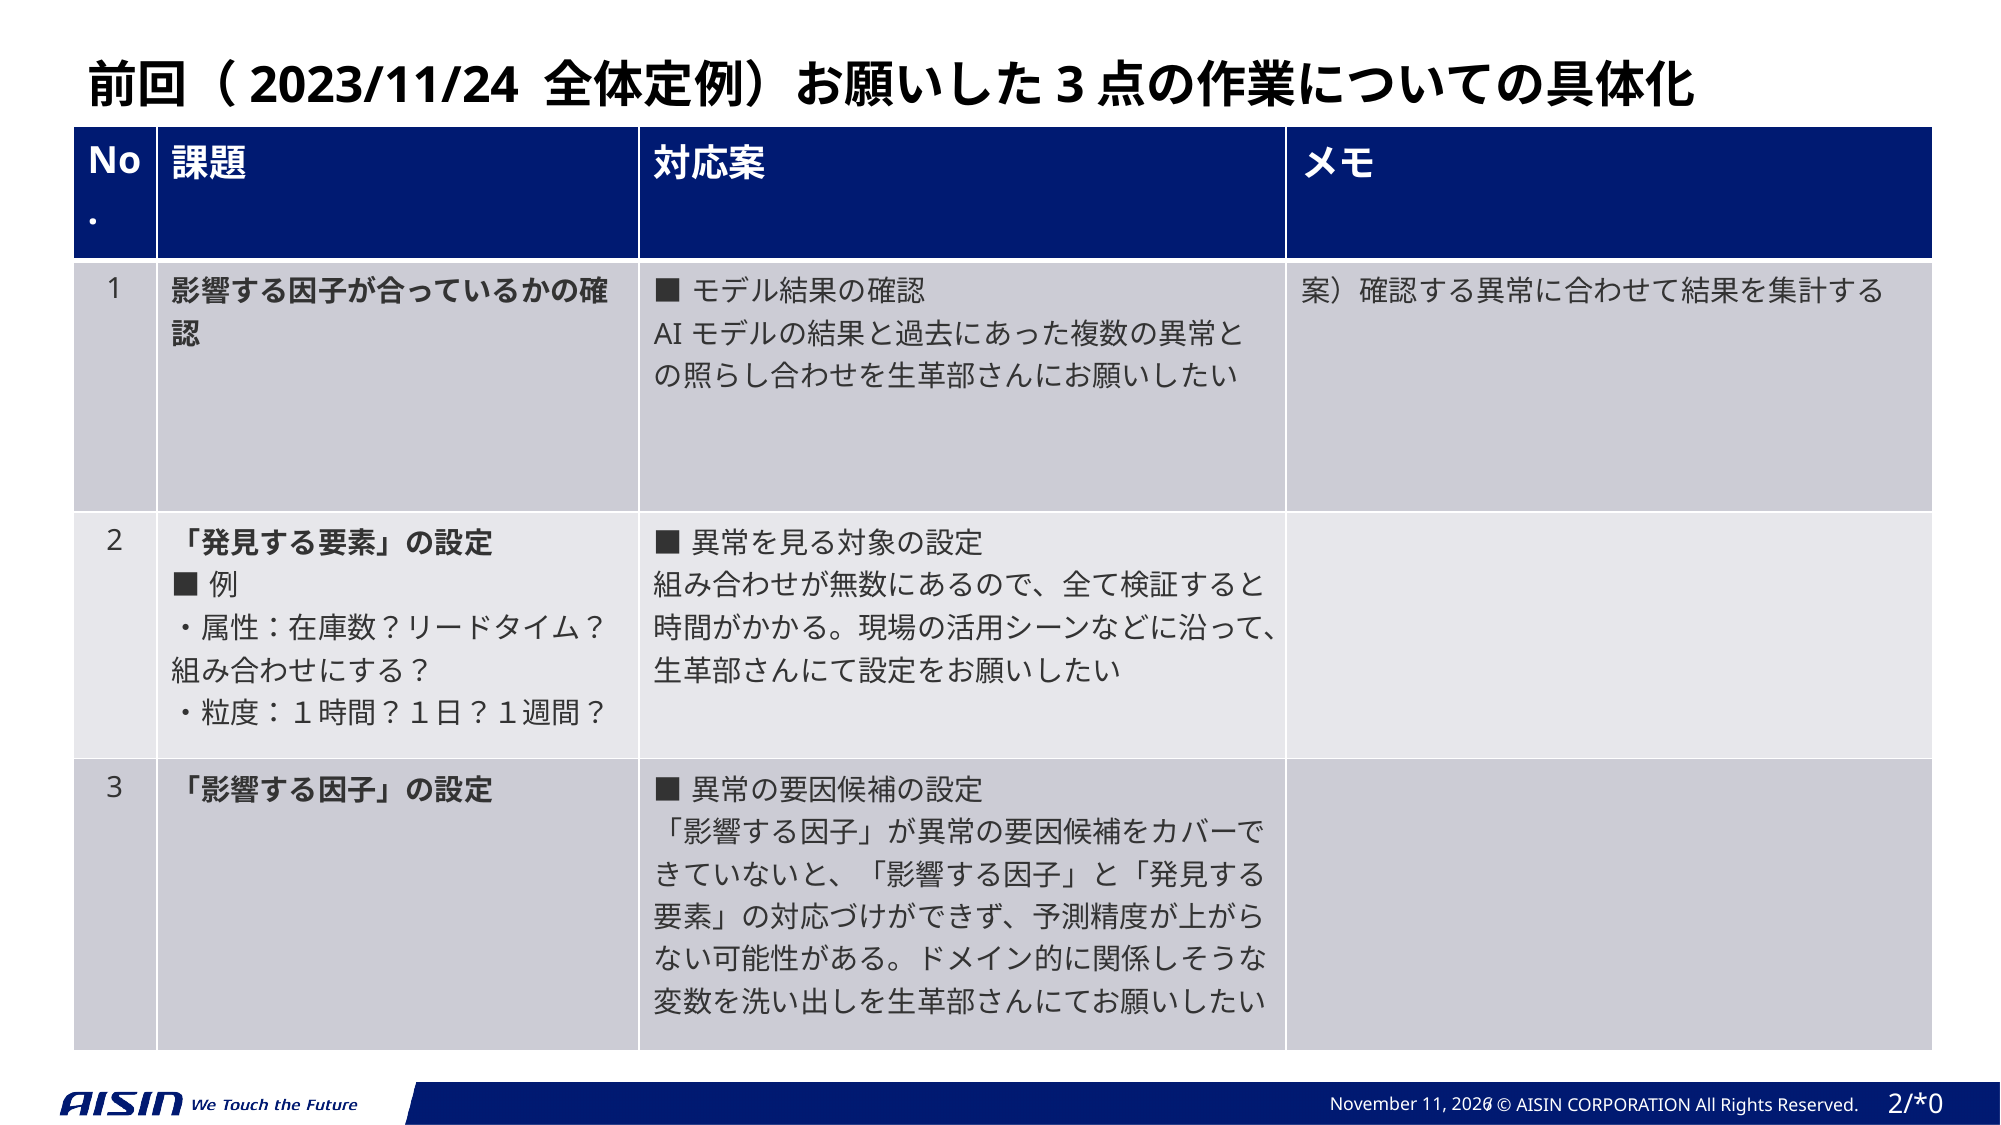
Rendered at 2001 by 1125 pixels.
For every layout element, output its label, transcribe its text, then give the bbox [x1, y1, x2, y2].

table_cell 「発見する要素」の設定 ■例 ・属性：在庫数？リードタイム？組み合わせにする？ ・粒度：１時間？１日？１週間？ [158, 513, 638, 758]
table_cell [1287, 759, 1932, 1050]
table_cell 2 [74, 513, 156, 758]
table_cell ■モデル結果の確認 AIモデルの結果と過去にあった複数の異常との照らし合わせを生革部さんにお願いしたい [640, 263, 1285, 511]
table_cell 1 [74, 263, 156, 511]
table_cell 影響する因子が合っているかの確認 [158, 263, 638, 511]
table_header メモ [1287, 127, 1932, 258]
table_cell 3 [74, 759, 156, 1050]
table_header No. [74, 127, 156, 258]
table_cell ■異常を見る対象の設定 組み合わせが無数にあるので、全て検証すると時間がかかる。現場の活用シーンなどに沿って、生革部さんにて設定をお願いしたい [640, 513, 1285, 758]
table_cell ■異常の要因候補の設定 「影響する因子」が異常の要因候補をカバーできていないと、「影響する因子」と「発見する要素」の対応づけができず、予測精度が上がらない可能性がある。ドメイン的に関係しそうな変数を洗い出しを生革部さんにてお願いしたい [640, 759, 1285, 1050]
list 前回（2023/11/24 全体定例）お願いした3点の作業についての具体化 [72, 45, 1934, 104]
picture [0, 1082, 2000, 1125]
table_header 課題 [158, 127, 638, 258]
table_header 対応案 [640, 127, 1285, 258]
table_cell 「影響する因子」の設定 [158, 759, 638, 1050]
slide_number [1142, 1093, 1508, 1116]
table_cell 案）確認する異常に合わせて結果を集計する [1287, 263, 1932, 511]
table_cell [1287, 513, 1932, 758]
